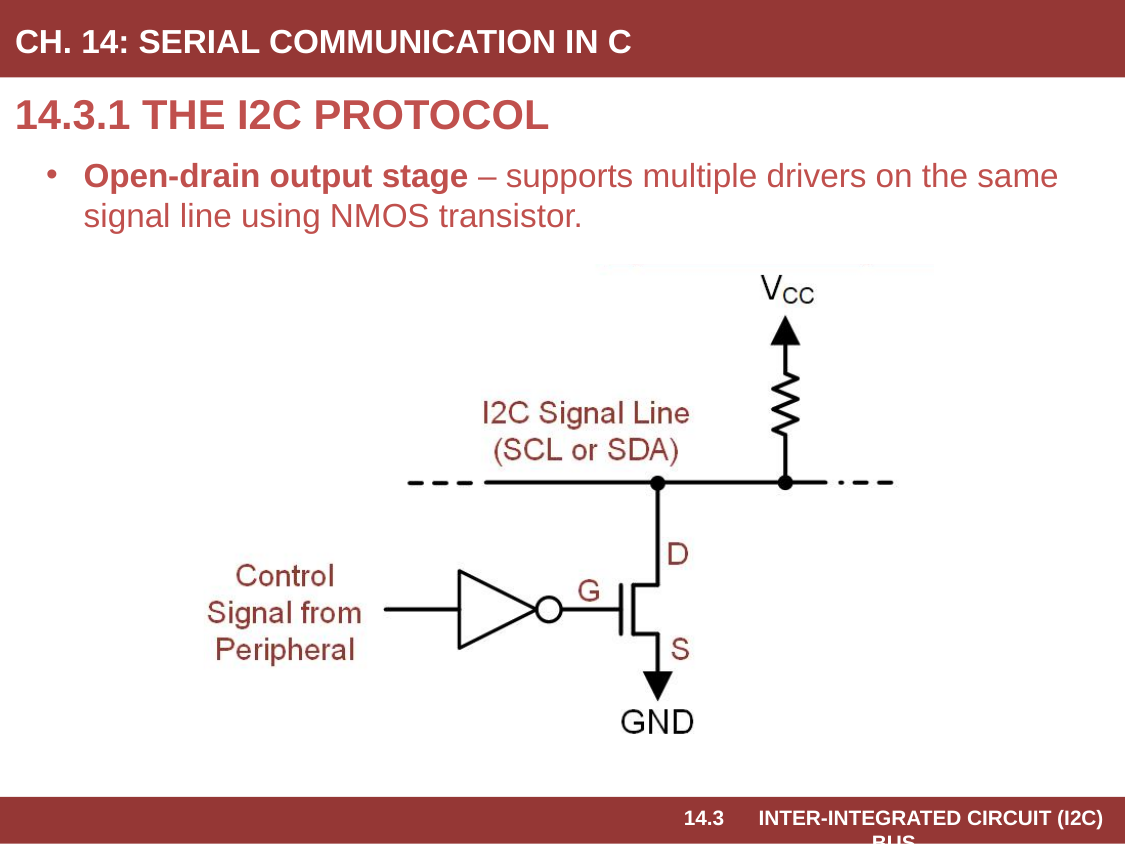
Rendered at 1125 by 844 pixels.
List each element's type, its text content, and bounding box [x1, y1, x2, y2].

picture [203, 264, 934, 751]
text_box 14.3.1 The I2C Protocol [0, 80, 1088, 146]
subtitle 14.3 Inter-Integrated Circuit (I2C) Bus [662, 796, 1125, 844]
text_box Open-drain output stage – supports multiple drivers on the same signal line using NMOS transistor. [31, 146, 1125, 620]
title Ch. 14: Serial Communication in C [0, 1, 1125, 78]
text_box [0, 795, 1125, 844]
